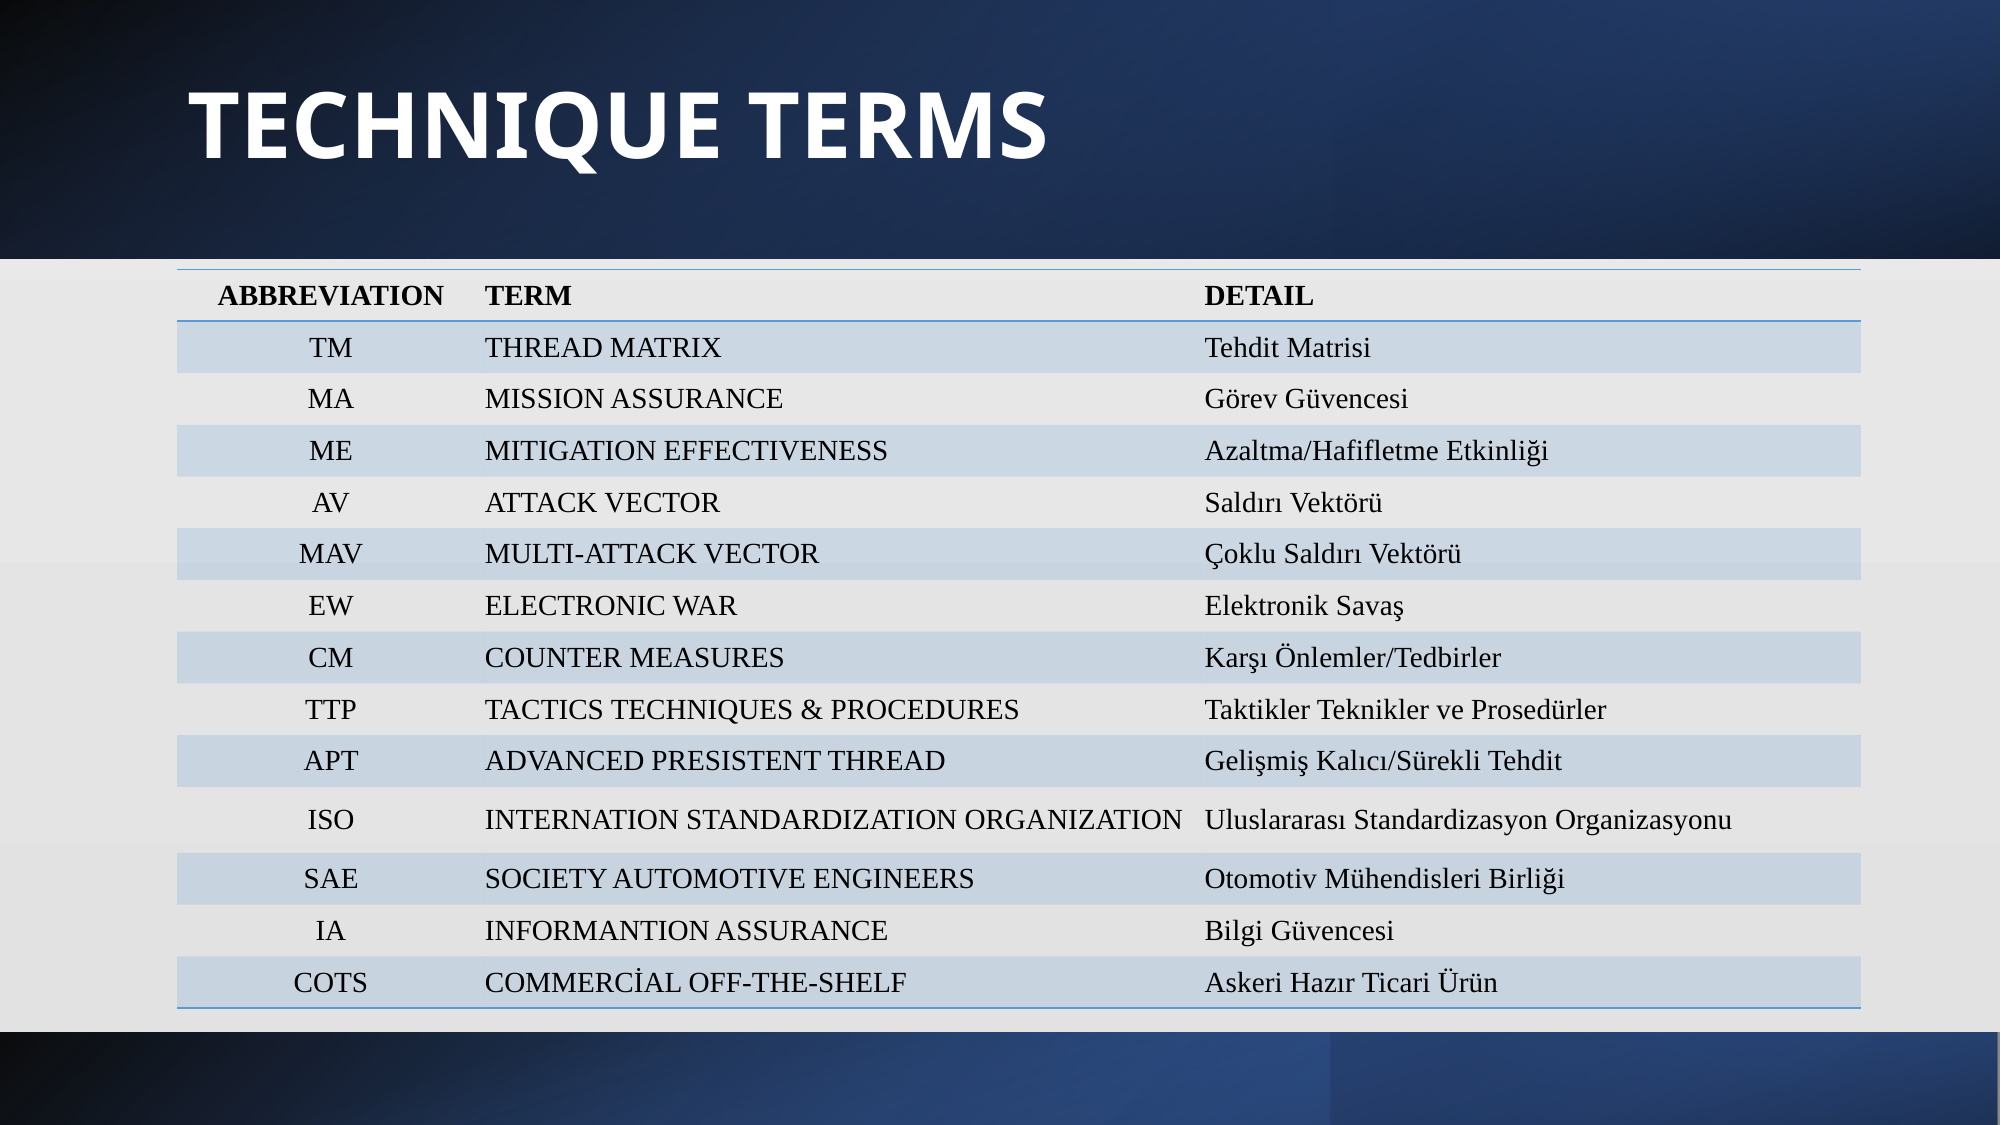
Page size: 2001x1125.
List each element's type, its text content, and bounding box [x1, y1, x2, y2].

table_cell MISSION ASSURANCE [485, 373, 1204, 425]
table_header ABBREVIATION [177, 270, 485, 320]
table_cell CM [177, 632, 485, 683]
table_cell Tehdit Matrisi [1204, 322, 1861, 373]
table_cell Saldırı Vektörü [1204, 477, 1861, 528]
table_cell IA [177, 905, 485, 956]
table_cell TACTICS TECHNIQUES & PROCEDURES [485, 683, 1204, 735]
table_cell COUNTER MEASURES [485, 632, 1204, 683]
table_cell Karşı Önlemler/Tedbirler [1204, 632, 1861, 683]
table_cell Uluslararası Standardizasyon Organizasyonu [1204, 787, 1861, 853]
table_cell COMMERCİAL OFF-THE-SHELF [485, 956, 1204, 1007]
table_cell Elektronik Savaş [1204, 580, 1861, 632]
table_cell Otomotiv Mühendisleri Birliği [1204, 853, 1861, 905]
table_cell Bilgi Güvencesi [1204, 905, 1861, 956]
table_cell MULTI-ATTACK VECTOR [485, 528, 1204, 580]
table_cell ELECTRONIC WAR [485, 580, 1204, 632]
table_cell ADVANCED PRESISTENT THREAD [485, 735, 1204, 787]
table_cell Görev Güvencesi [1204, 373, 1861, 425]
table_cell Azaltma/Hafifletme Etkinliği [1204, 425, 1861, 477]
table_cell MA [177, 373, 485, 425]
text_box TECHNIQUE TERMS [172, 57, 1828, 202]
table_cell Askeri Hazır Ticari Ürün [1204, 956, 1861, 1007]
picture [0, 1032, 2000, 1125]
table_cell AV [177, 477, 485, 528]
table_header DETAIL [1204, 270, 1861, 320]
table_cell Gelişmiş Kalıcı/Sürekli Tehdit [1204, 735, 1861, 787]
table_cell EW [177, 580, 485, 632]
table_cell INTERNATION STANDARDIZATION ORGANIZATION [485, 787, 1204, 853]
table_cell TM [177, 322, 485, 373]
table_cell THREAD MATRIX [485, 322, 1204, 373]
text_box [0, 0, 2000, 260]
table_cell MAV [177, 528, 485, 580]
text_box [0, 260, 2000, 1032]
table_cell TTP [177, 683, 485, 735]
table_cell MITIGATION EFFECTIVENESS [485, 425, 1204, 477]
table_cell SOCIETY AUTOMOTIVE ENGINEERS [485, 853, 1204, 905]
table_header TERM [485, 270, 1204, 320]
table_cell SAE [177, 853, 485, 905]
table_cell COTS [177, 956, 485, 1007]
table_cell Çoklu Saldırı Vektörü [1204, 528, 1861, 580]
table_cell ISO [177, 787, 485, 853]
table_cell ME [177, 425, 485, 477]
table_cell Taktikler Teknikler ve Prosedürler [1204, 683, 1861, 735]
table_cell INFORMANTION ASSURANCE [485, 905, 1204, 956]
table_cell ATTACK VECTOR [485, 477, 1204, 528]
table_cell APT [177, 735, 485, 787]
